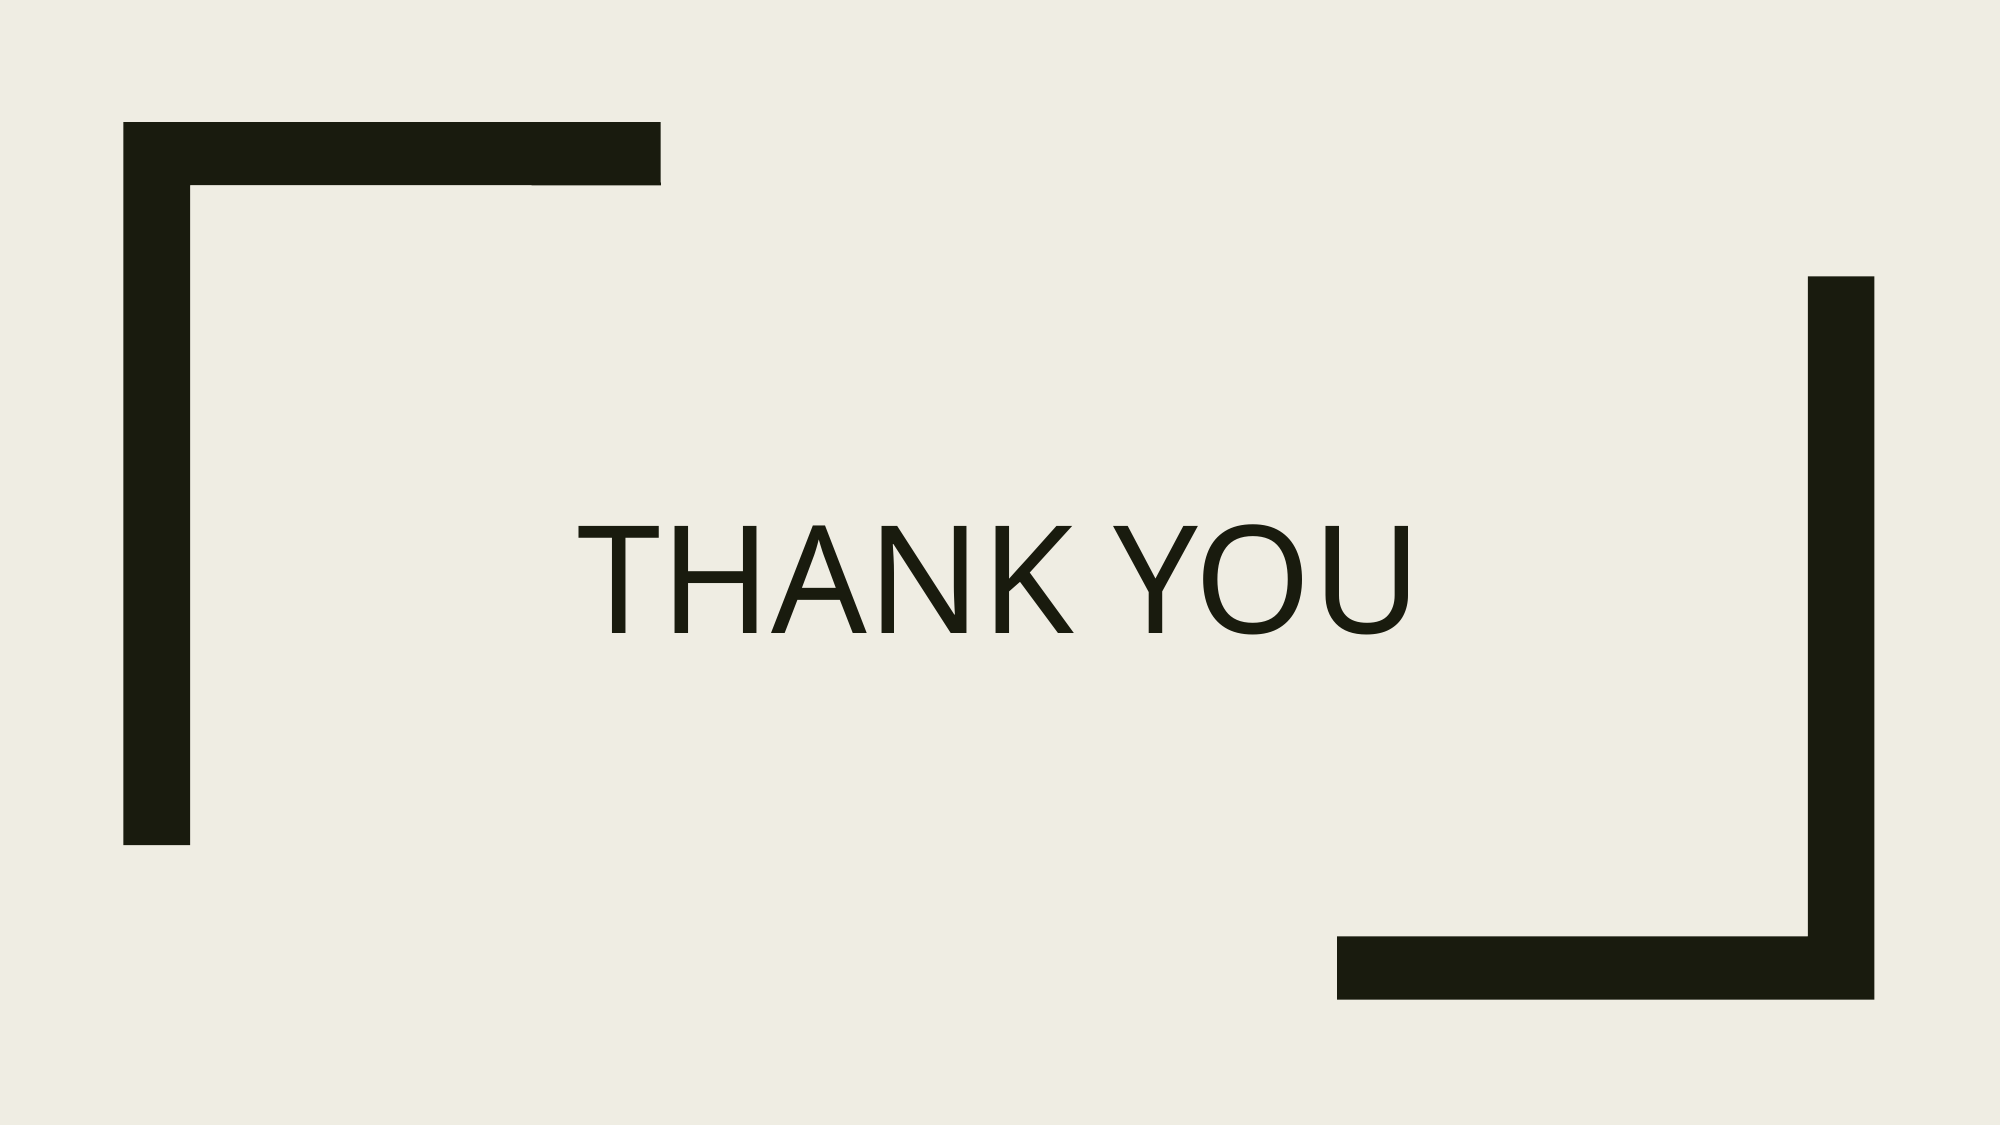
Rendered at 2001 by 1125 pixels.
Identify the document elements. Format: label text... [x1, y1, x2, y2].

title THANK you [314, 329, 1686, 674]
